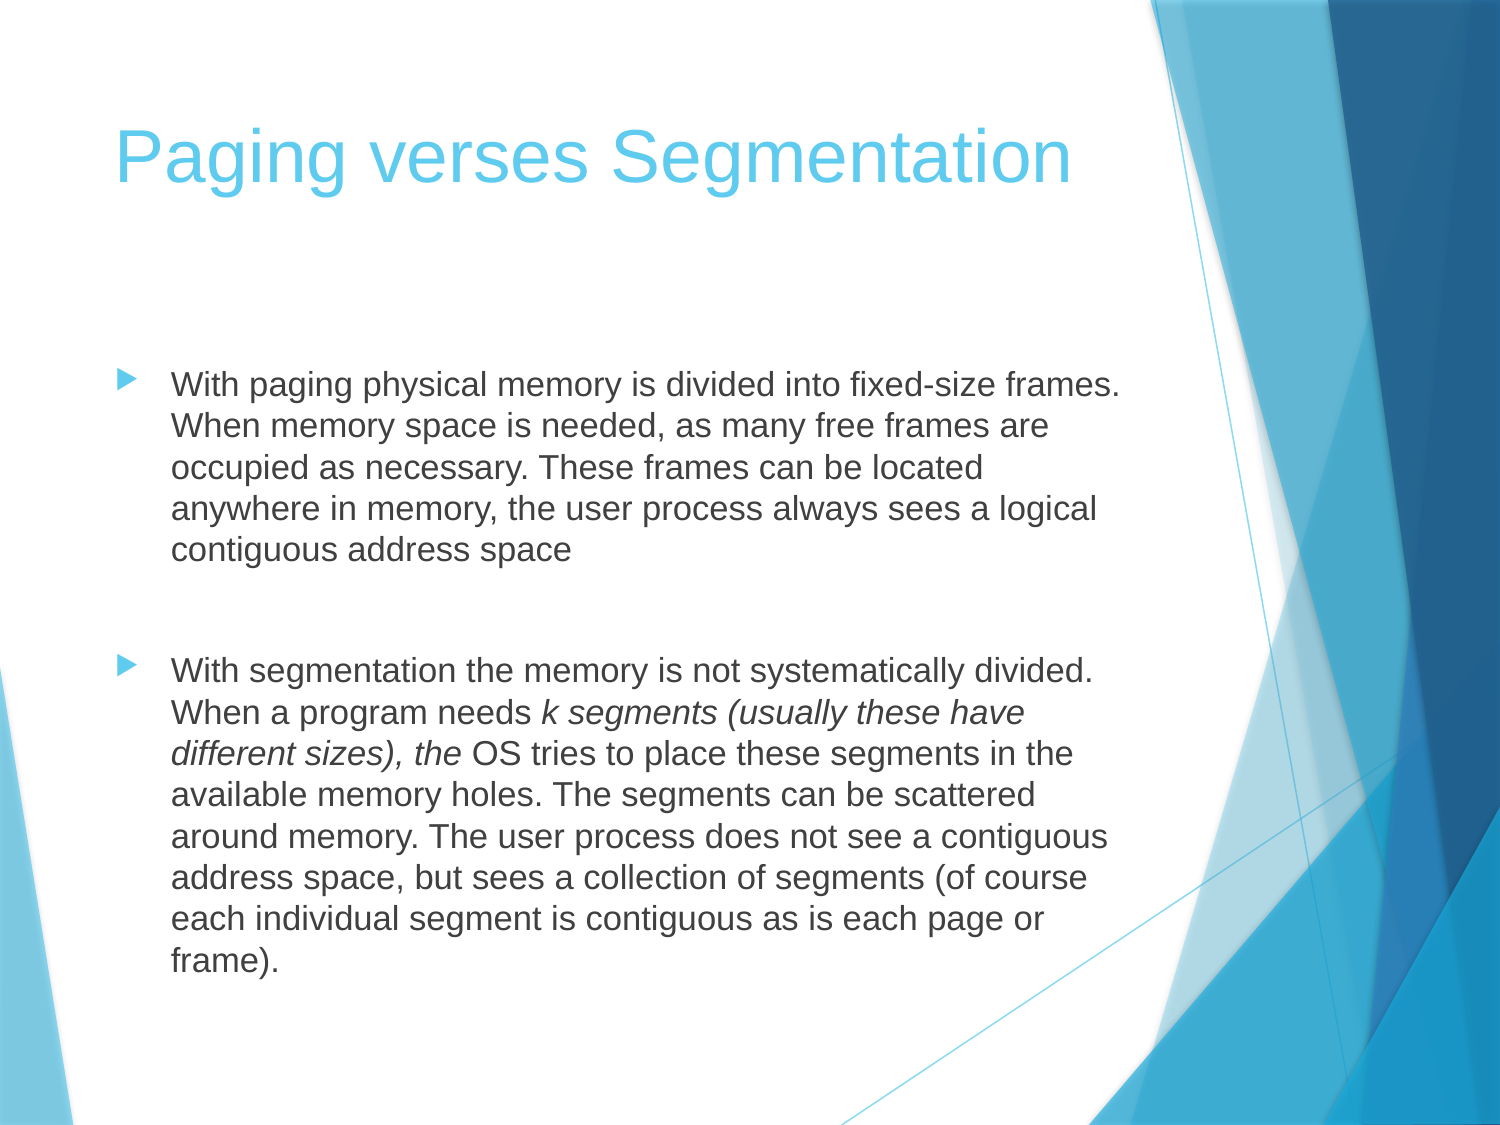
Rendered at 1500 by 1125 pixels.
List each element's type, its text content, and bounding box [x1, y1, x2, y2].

title Paging verses Segmentation [99, 99, 1142, 317]
list With paging physical memory is divided into fixed-size frames. When memory space is needed, as many free frames are occupied as necessary. These frames can be located anywhere in memory, the user process always sees a logical contiguous address space With segmentation the memory is not systematically divided. When a program needs k segments (usually these have different sizes), the OS tries to place these segments in the available memory holes. The segments can be scattered around memory. The user process does not see a contiguous address space, but sees a collection of segments (of course each individual segment is contiguous as is each page or frame). [99, 354, 1142, 992]
